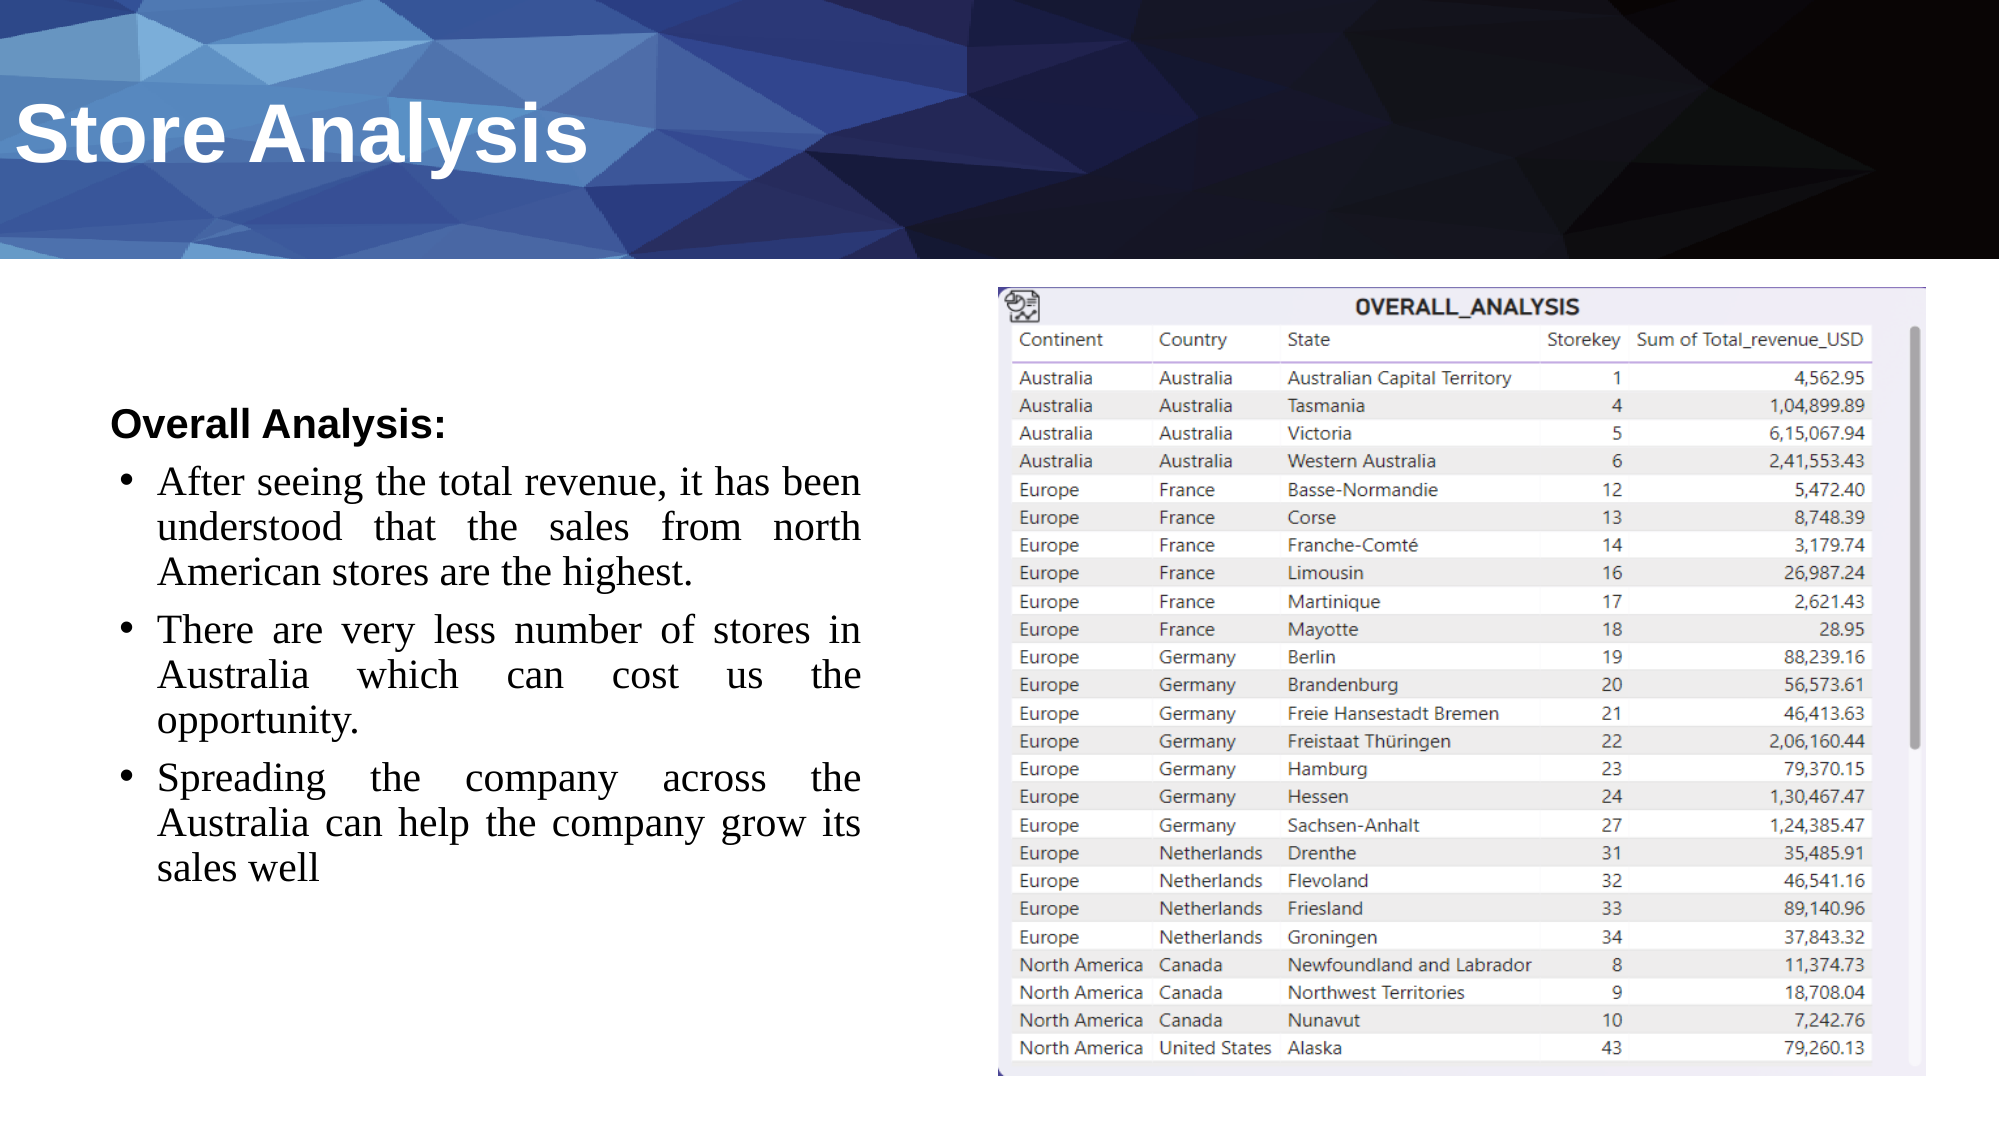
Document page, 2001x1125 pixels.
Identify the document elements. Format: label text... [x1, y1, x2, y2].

text_box Overall Analysis: After seeing the total revenue, it has been understood that the sales from north American stores are the highest. There are very less number of stores in Australia which can cost us the opportunity. Spreading the company across the Australia can help the company grow its sales well [95, 394, 878, 975]
text_box Store Analysis [0, 0, 2000, 259]
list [997, 287, 1926, 1076]
